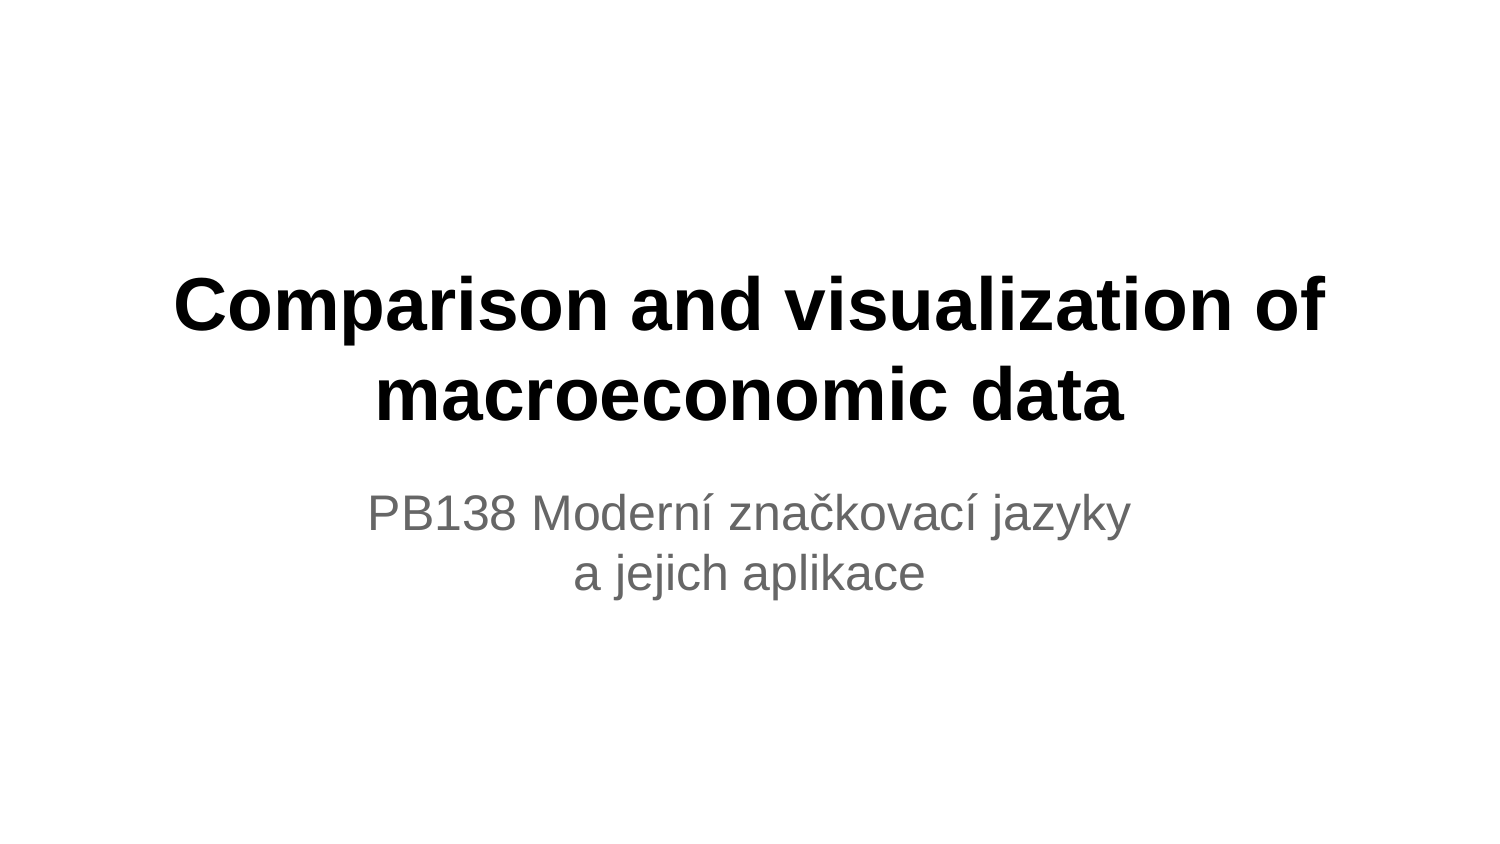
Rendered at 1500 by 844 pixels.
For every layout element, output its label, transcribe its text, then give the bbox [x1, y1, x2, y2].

title Comparison and visualization of macroeconomic data [112, 259, 1388, 450]
subtitle PB138 Moderní značkovací jazyky a jejich aplikace [112, 465, 1388, 595]
